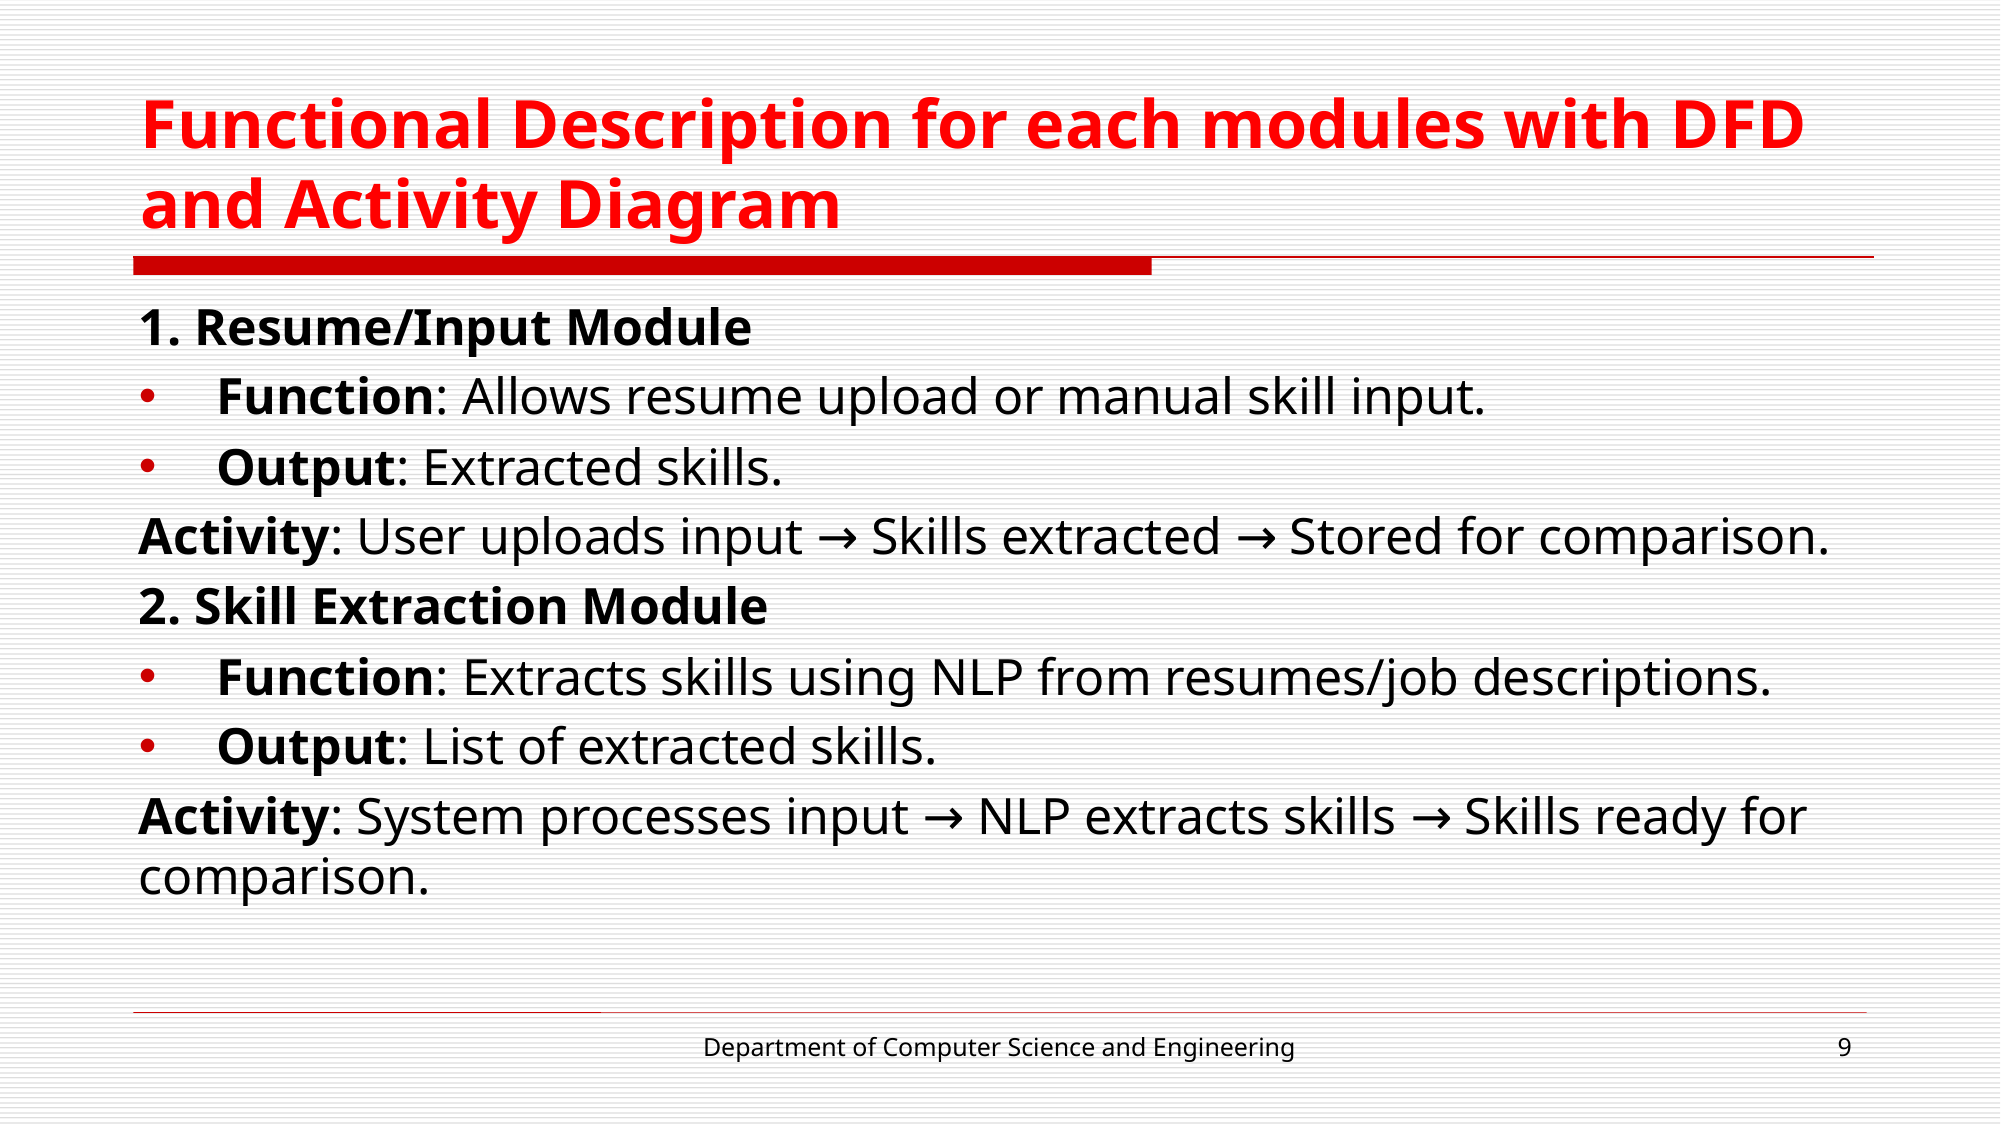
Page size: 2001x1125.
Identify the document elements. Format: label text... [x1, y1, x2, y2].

footer Department of Computer Science and Engineering [683, 1024, 1317, 1103]
slide_number 9 [1433, 1024, 1867, 1103]
title Functional Description for each modules with DFD and Activity Diagram [125, 50, 1876, 250]
list 1. Resume/Input Module Function: Allows resume upload or manual skill input. Output: Extracted skills. Activity: User uploads input → Skills extracted → Stored for comparison. 2. Skill Extraction Module Function: Extracts skills using NLP from resumes/job descriptions. Output: List of extracted skills. Activity: System processes input → NLP extracts skills → Skills ready for comparison. [123, 287, 2000, 988]
picture [0, 0, 2001, 1125]
